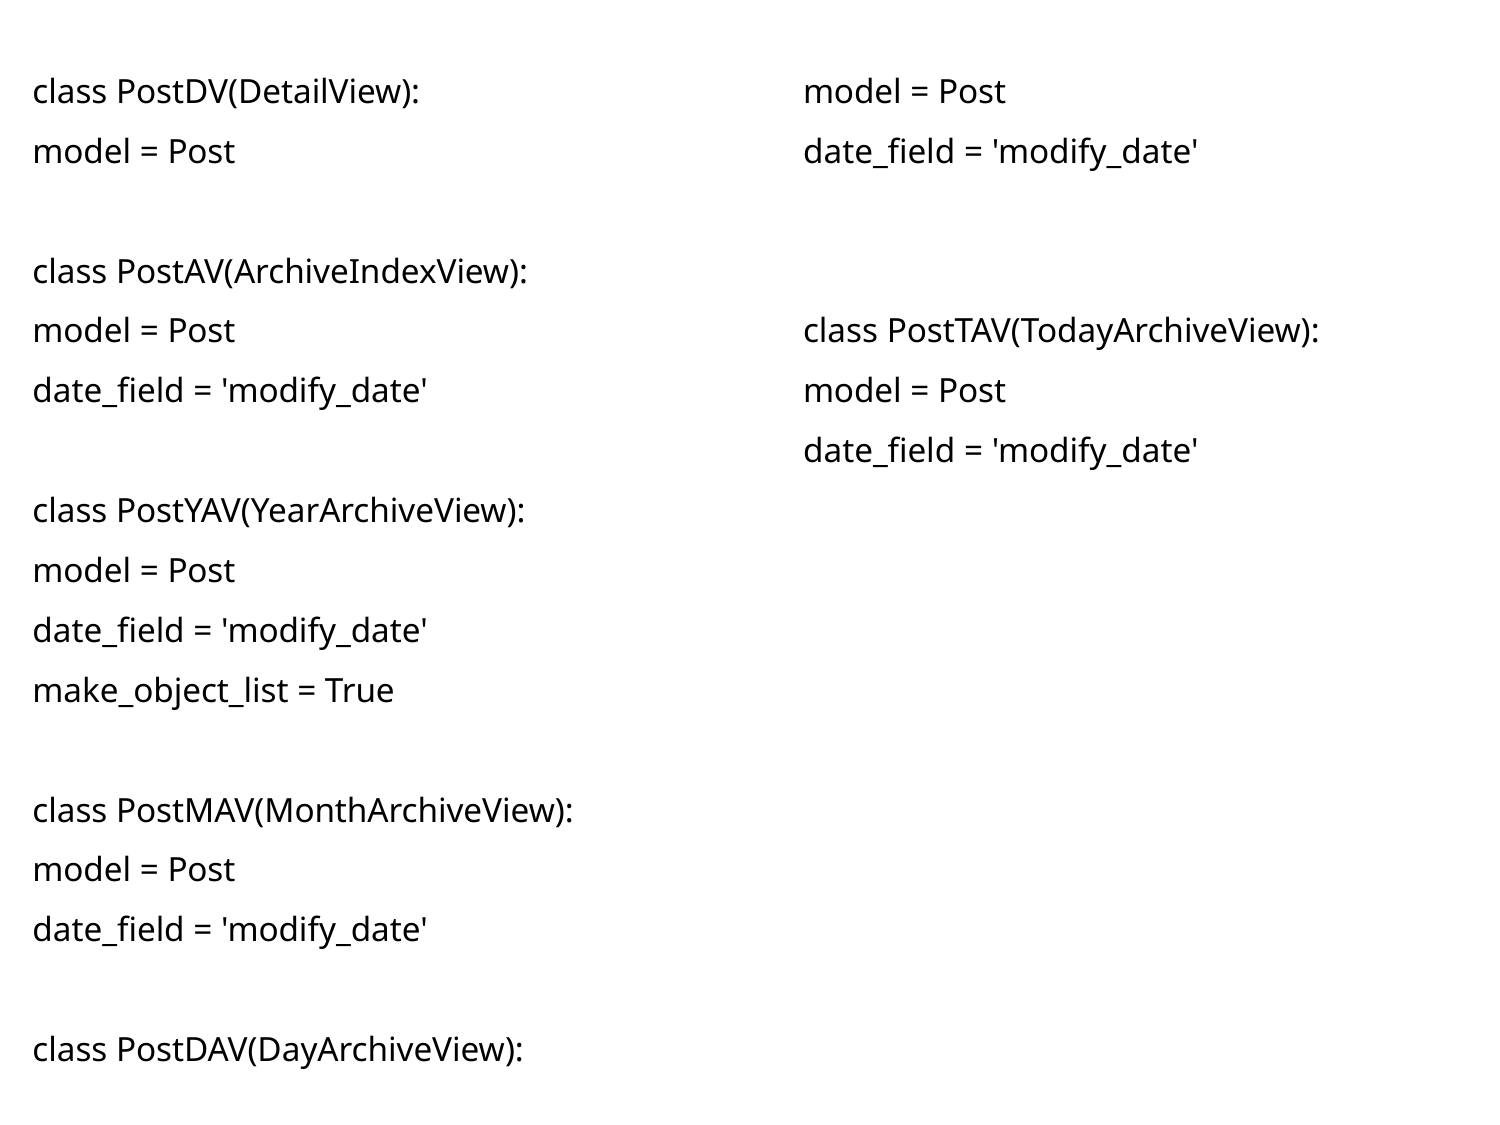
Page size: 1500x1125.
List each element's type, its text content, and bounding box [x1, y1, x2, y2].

text_box class PostDV(DetailView): model = Post class PostAV(ArchiveIndexView): model = Post date_field = 'modify_date' class PostYAV(YearArchiveView): model = Post date_field = 'modify_date' make_object_list = True class PostMAV(MonthArchiveView): model = Post date_field = 'modify_date' class PostDAV(DayArchiveView): model = Post date_field = 'modify_date' class PostTAV(TodayArchiveView): model = Post date_field = 'modify_date' [17, 42, 1471, 1092]
